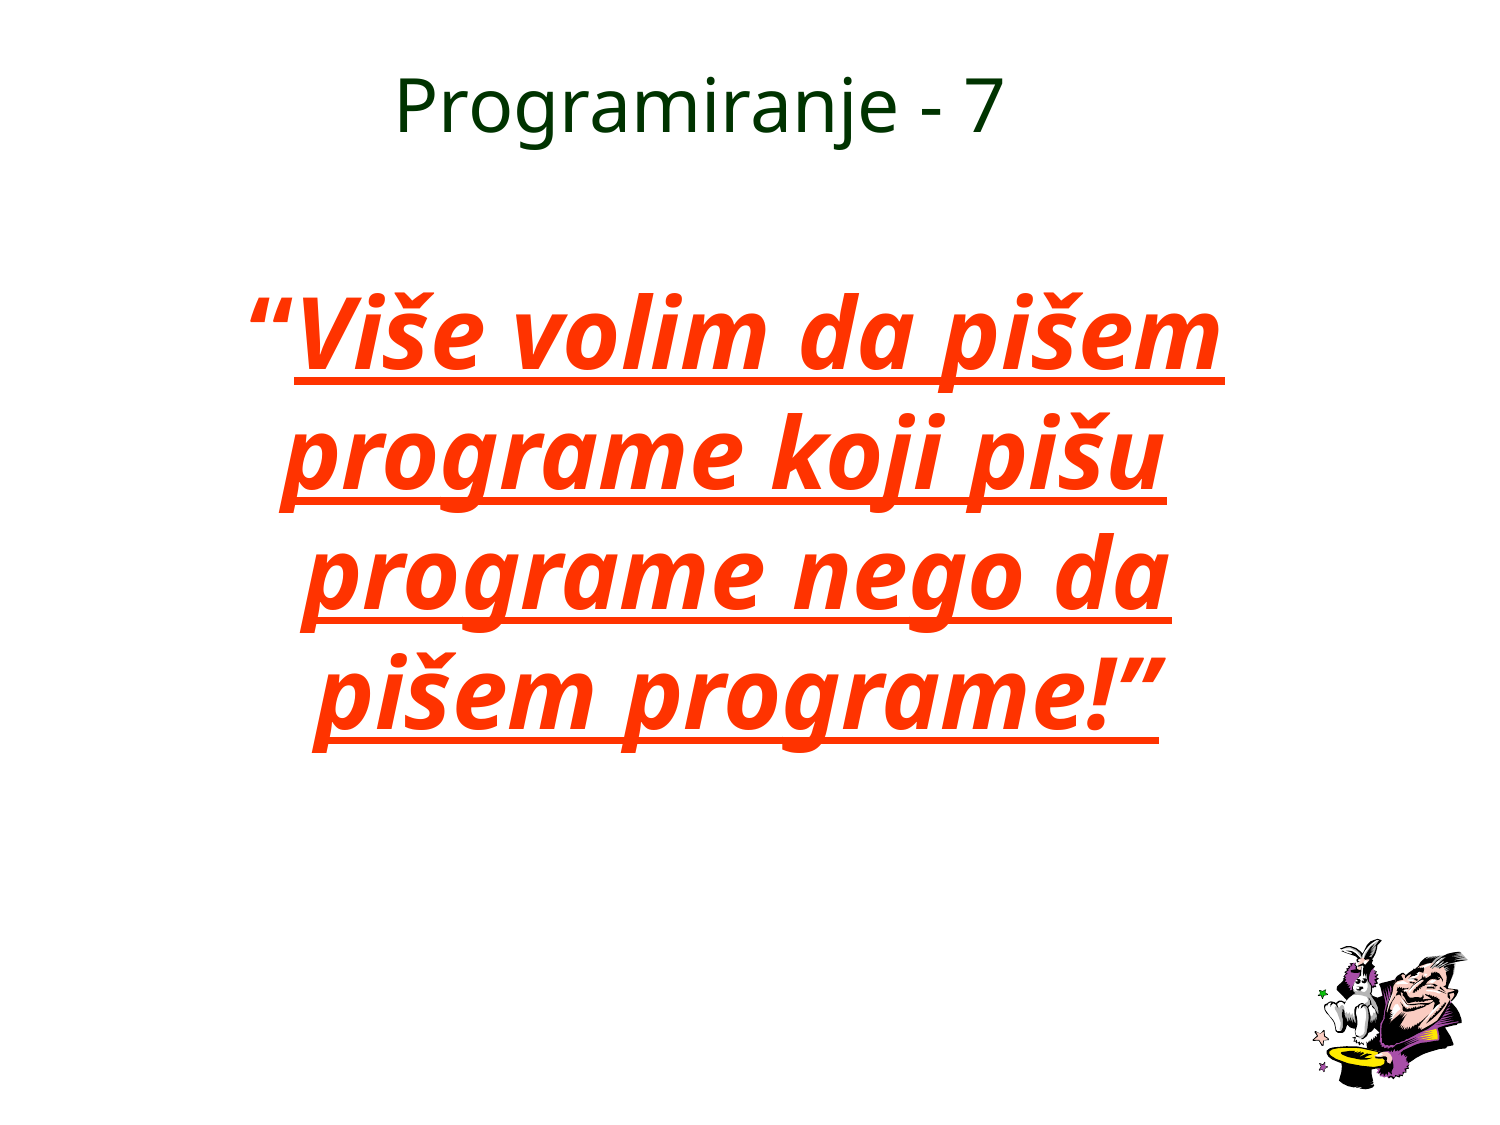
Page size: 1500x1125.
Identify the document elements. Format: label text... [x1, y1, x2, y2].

picture [1312, 937, 1470, 1091]
text_box “Više volim da pišem programe koji pišu programe nego da pišem programe!” [150, 262, 1325, 757]
title Programiranje - 7 [187, 49, 1213, 156]
